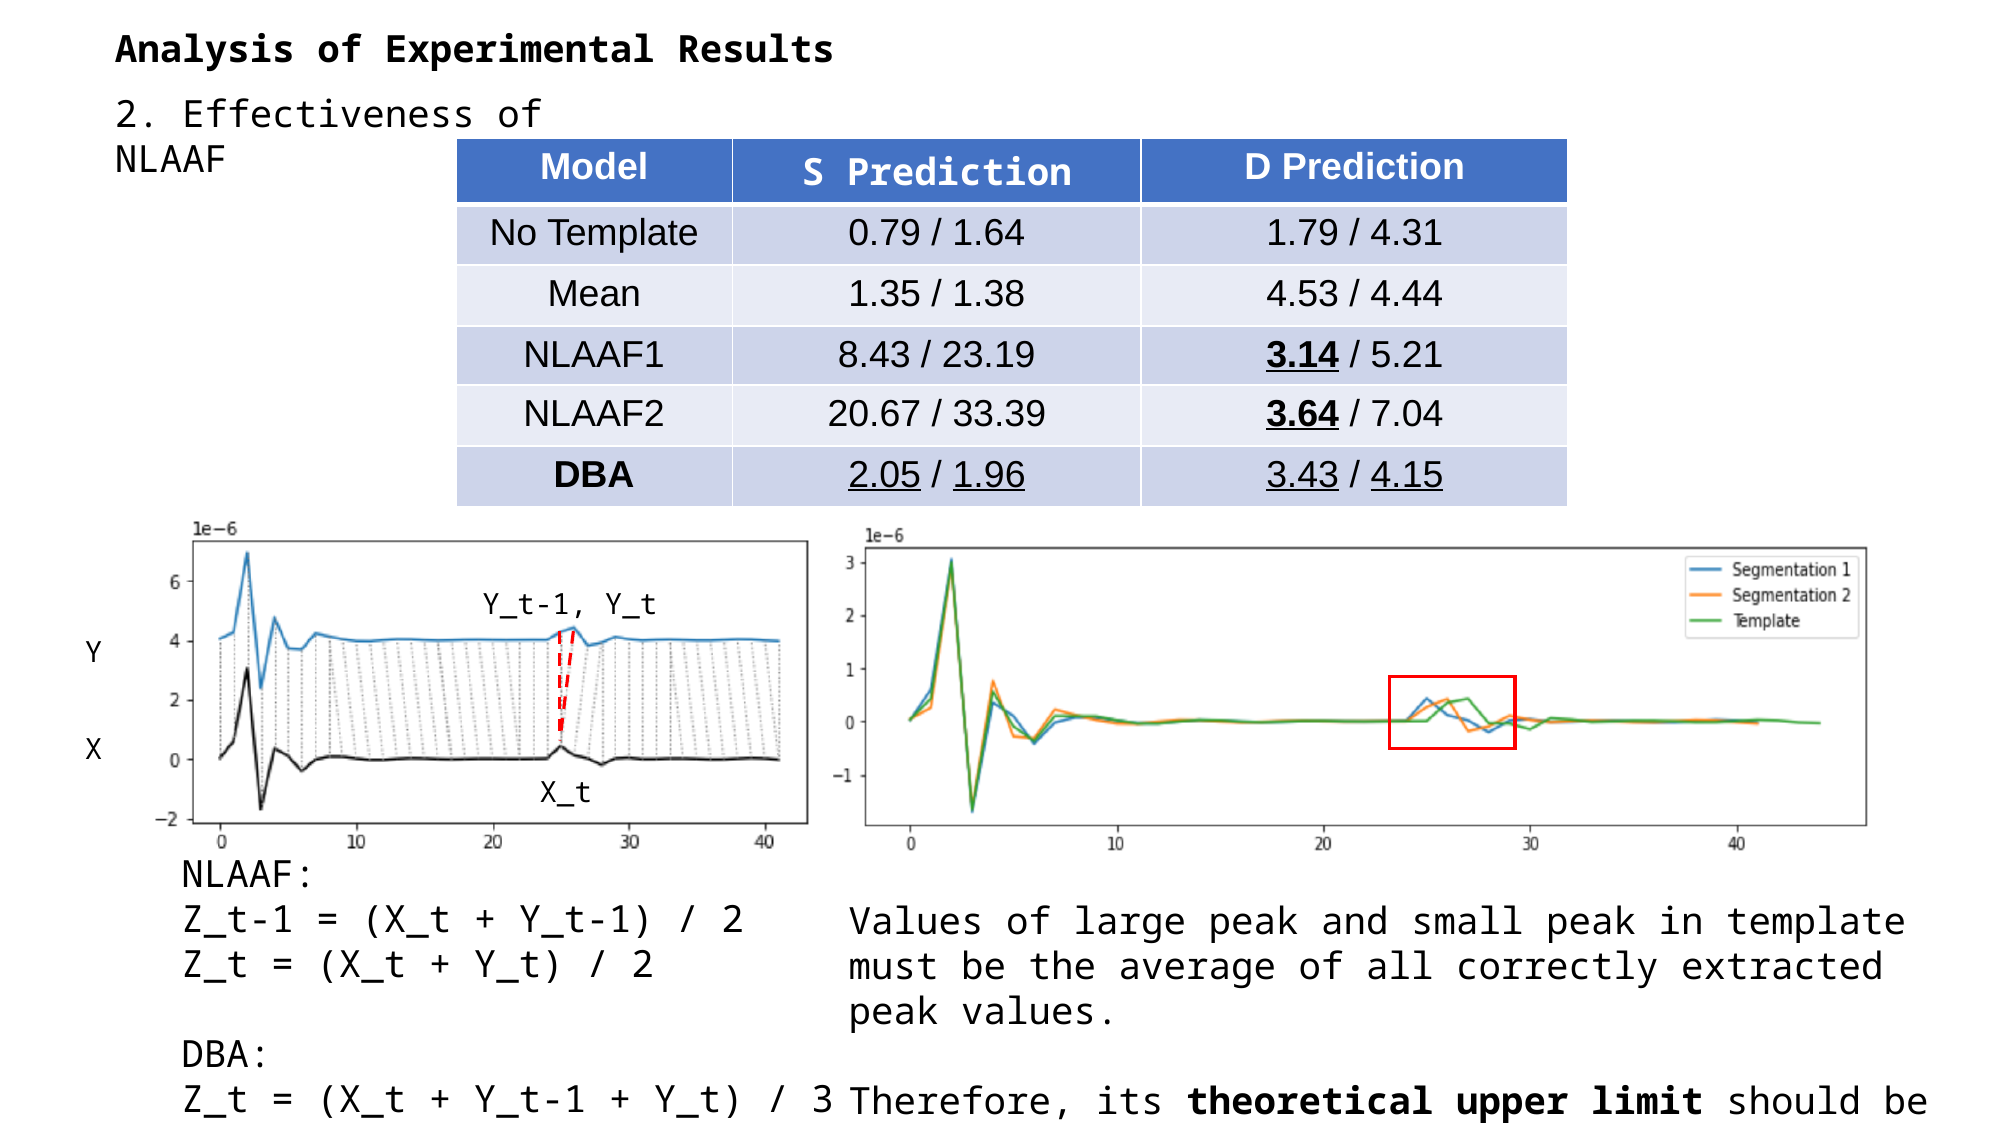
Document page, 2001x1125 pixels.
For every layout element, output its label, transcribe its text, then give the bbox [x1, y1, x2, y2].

text_box NLAAF: Z_t-1 = (X_t + Y_t-1) / 2 Z_t = (X_t + Y_t) / 2 DBA: Z_t = (X_t + Y_t-1 + Y_t) / 3 [166, 868, 1167, 1125]
text_box 2. Effectiveness of NLAAF [99, 82, 691, 188]
table_header S Prediction [733, 139, 1140, 202]
table_cell 2.05 / 1.96 [733, 447, 1140, 506]
text_box X [70, 723, 123, 773]
text_box Values of large peak and small peak in template must be the average of all correctly extracted peak values. Therefore, its theoretical upper limit should be 1.79. [833, 889, 1986, 1125]
table_cell 8.43 / 23.19 [733, 327, 1140, 384]
table_cell NLAAF1 [457, 327, 732, 384]
table_cell 1.35 / 1.38 [733, 266, 1140, 325]
picture [137, 516, 1880, 876]
text_box Y [70, 625, 123, 676]
table_cell 3.43 / 4.15 [1142, 447, 1567, 506]
table_cell NLAAF2 [457, 386, 732, 445]
table_cell No Template [457, 207, 732, 264]
table_cell 20.67 / 33.39 [733, 386, 1140, 445]
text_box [559, 630, 574, 741]
table_header Model [457, 139, 732, 202]
table_cell 1.79 / 4.31 [1142, 207, 1567, 264]
table_cell DBA [457, 447, 732, 506]
table_cell 3.64 / 7.04 [1142, 386, 1567, 445]
table_header D Prediction [1142, 139, 1567, 202]
table_cell 3.14 / 5.21 [1142, 327, 1567, 384]
table_cell 4.53 / 4.44 [1142, 266, 1567, 325]
table_cell 0.79 / 1.64 [733, 207, 1140, 264]
text_box Analysis of Experimental Results [99, 17, 852, 78]
table_cell Mean [457, 266, 732, 325]
